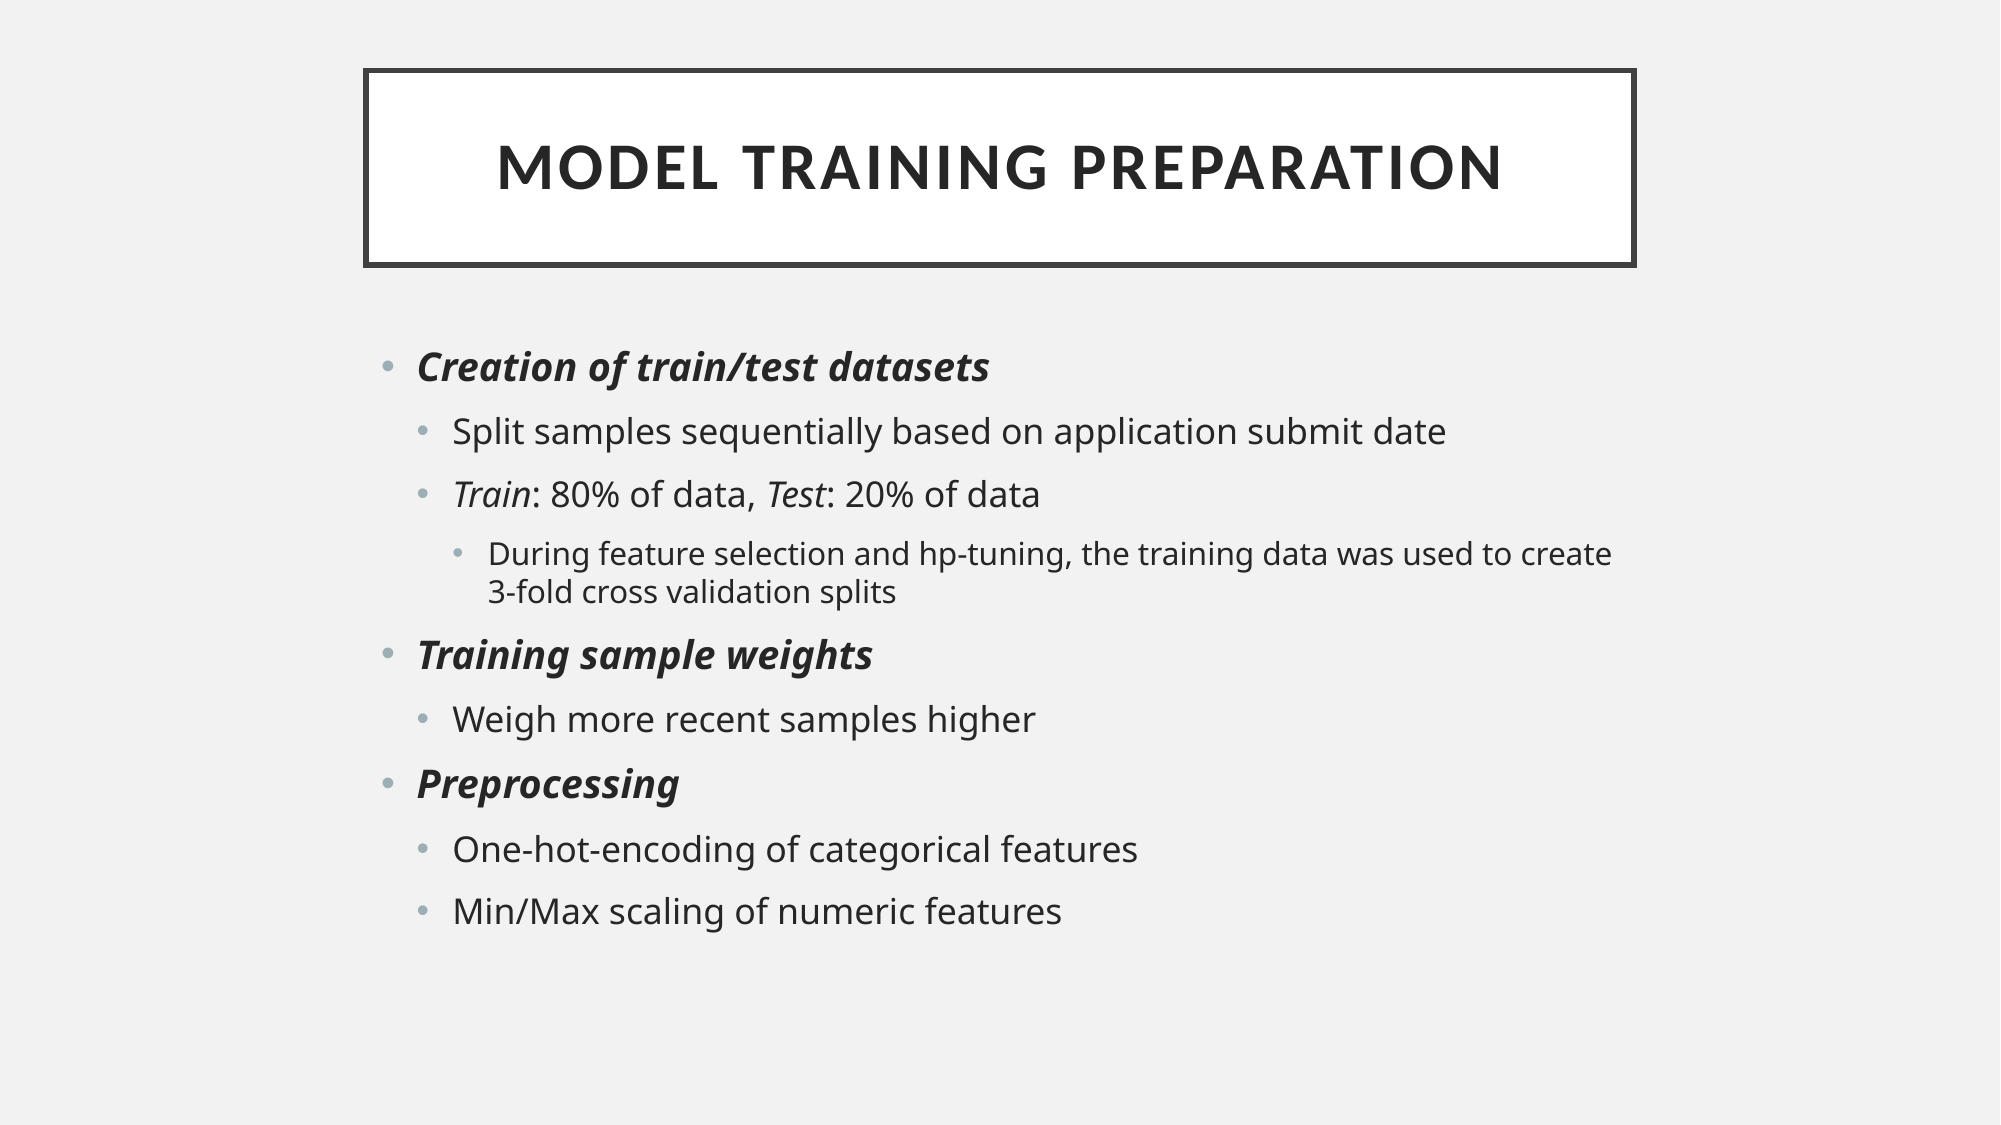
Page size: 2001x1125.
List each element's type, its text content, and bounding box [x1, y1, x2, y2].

title Model Training Preparation [363, 68, 1637, 268]
list Creation of train/test datasets Split samples sequentially based on application submit date Train: 80% of data, Test: 20% of data During feature selection and hp-tuning, the training data was used to create 3-fold cross validation splits Training sample weights Weigh more recent samples higher Preprocessing One-hot-encoding of categorical features Min/Max scaling of numeric features [366, 334, 1634, 942]
